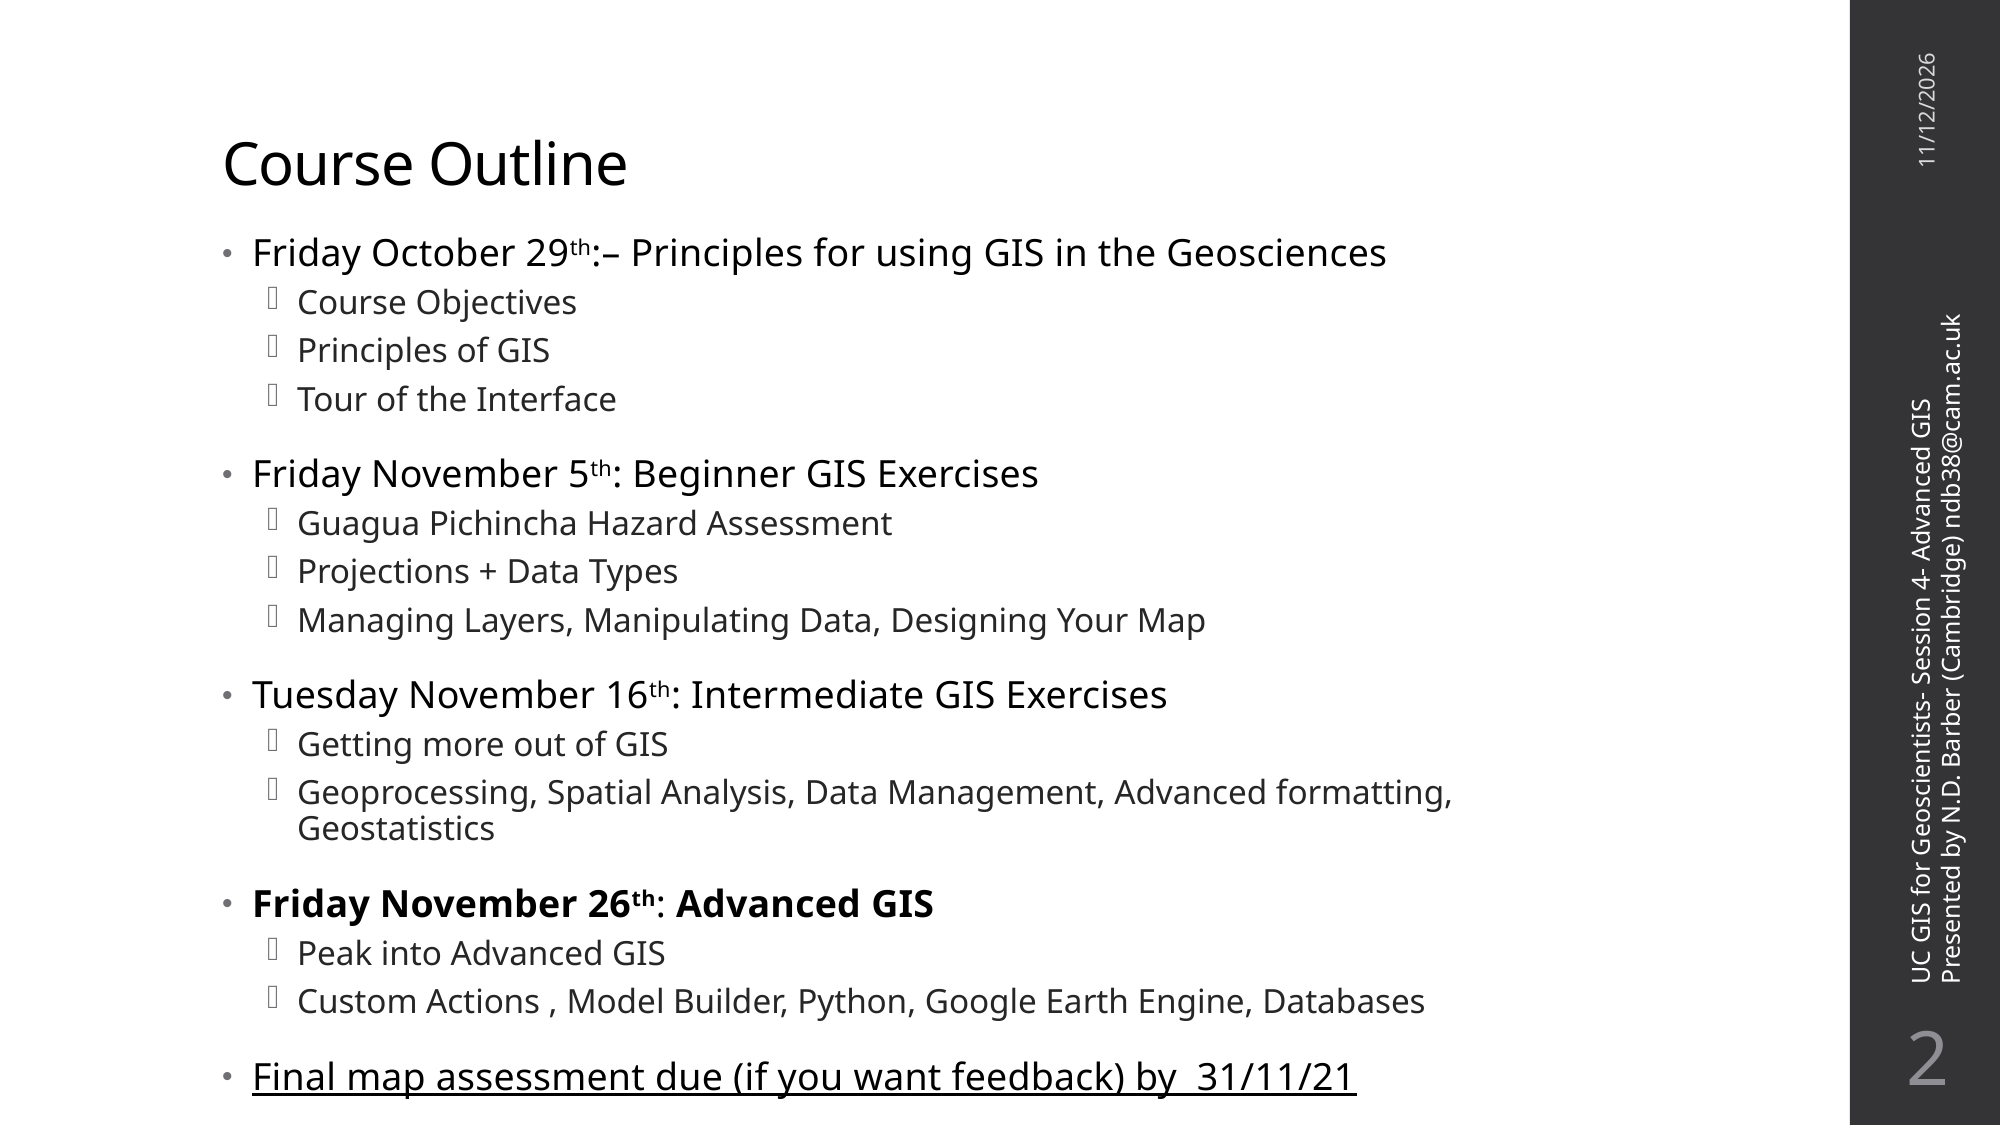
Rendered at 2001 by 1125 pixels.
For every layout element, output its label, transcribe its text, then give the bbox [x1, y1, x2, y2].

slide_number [1897, 37, 1958, 225]
list Friday October 29th:– Principles for using GIS in the Geosciences Course Objectives Principles of GIS Tour of the Interface Friday November 5th: Beginner GIS Exercises Guagua Pichincha Hazard Assessment Projections + Data Types Managing Layers, Manipulating Data, Designing Your Map Tuesday November 16th: Intermediate GIS Exercises Getting more out of GIS Geoprocessing, Spatial Analysis, Data Management, Advanced formatting, Geostatistics Friday November 26th: Advanced GIS Peak into Advanced GIS Custom Actions , Model Builder, Python, Google Earth Engine, Databases Final map assessment due (if you want feedback) by 31/11/21 [206, 224, 1617, 1125]
footer UC GIS for Geoscientists- Session 4- Advanced GIS Presented by N.D. Barber (Cambridge) ndb38@cam.ac.uk [1897, 225, 1958, 999]
title Course Outline [206, 60, 1797, 278]
slide_number 1 [1852, 1012, 2000, 1110]
